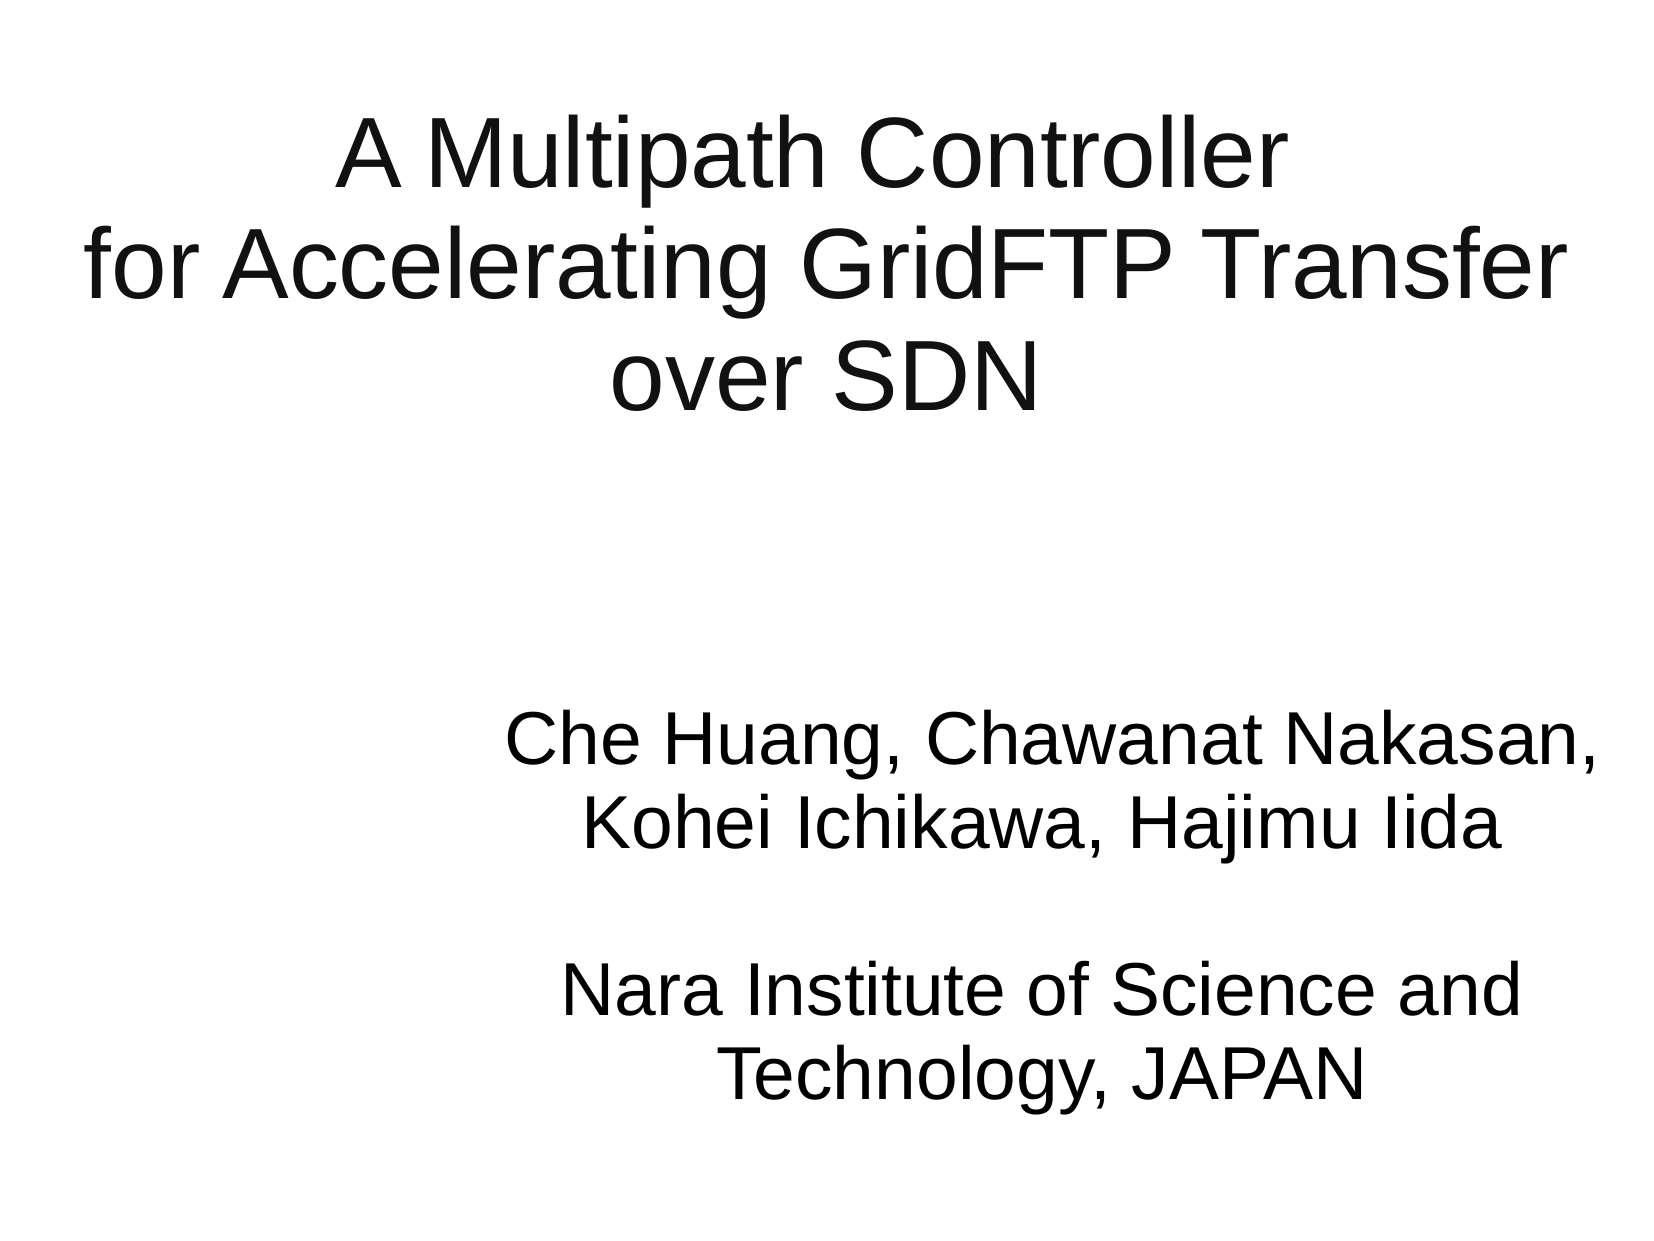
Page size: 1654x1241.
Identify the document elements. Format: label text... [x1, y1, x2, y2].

title A Multipath Controller for Accelerating GridFTP Transfer over SDN [29, 94, 1624, 430]
text_box Che Huang, Chawanat Nakasan, Kohei Ichikawa, Hajimu Iida Nara Institute of Science and Technology, JAPAN [437, 685, 1648, 1237]
